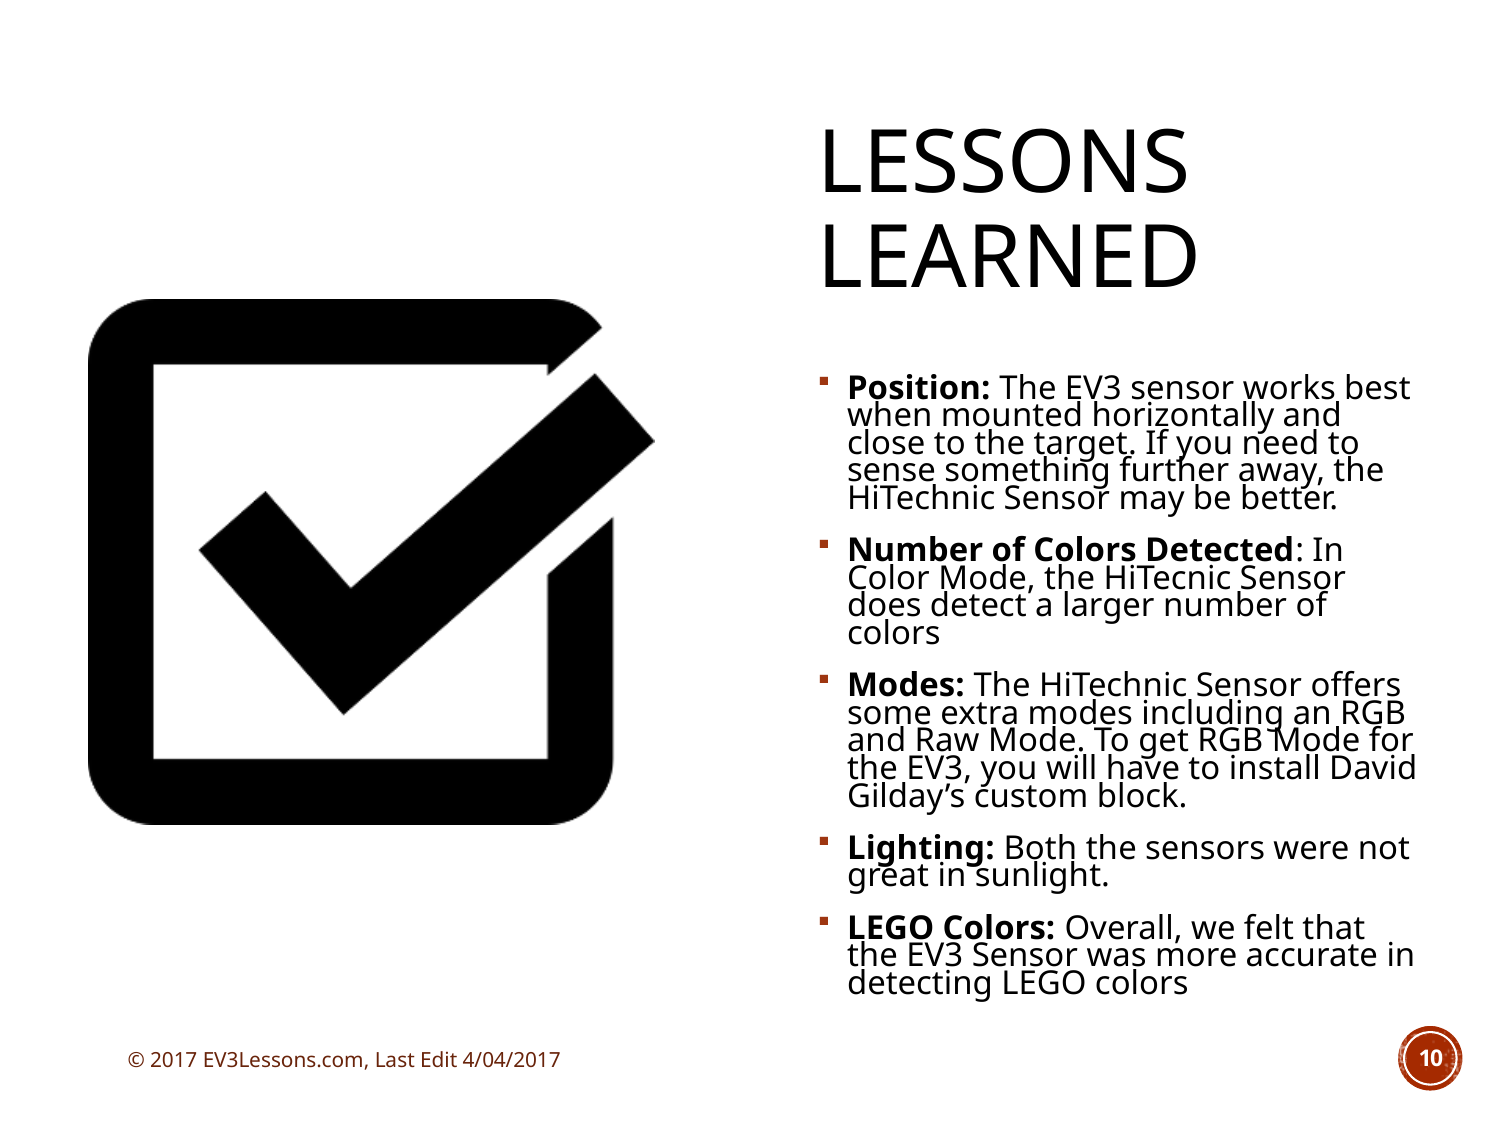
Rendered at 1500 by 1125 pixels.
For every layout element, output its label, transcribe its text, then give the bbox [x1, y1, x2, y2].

picture [88, 299, 655, 825]
slide_number 10 [1391, 1028, 1471, 1089]
footer © 2017 EV3Lessons.com, Last Edit 4/04/2017 [112, 1028, 891, 1089]
title Lessons learned [802, 79, 1440, 344]
list Position: The EV3 sensor works best when mounted horizontally and close to the target. If you need to sense something further away, the HiTechnic Sensor may be better. Number of Colors Detected: In Color Mode, the HiTecnic Sensor does detect a larger number of colors Modes: The HiTechnic Sensor offers some extra modes including an RGB and Raw Mode. To get RGB Mode for the EV3, you will have to install David Gilday’s custom block. Lighting: Both the sensors were not great in sunlight. LEGO Colors: Overall, we felt that the EV3 Sensor was more accurate in detecting LEGO colors [802, 369, 1440, 1013]
